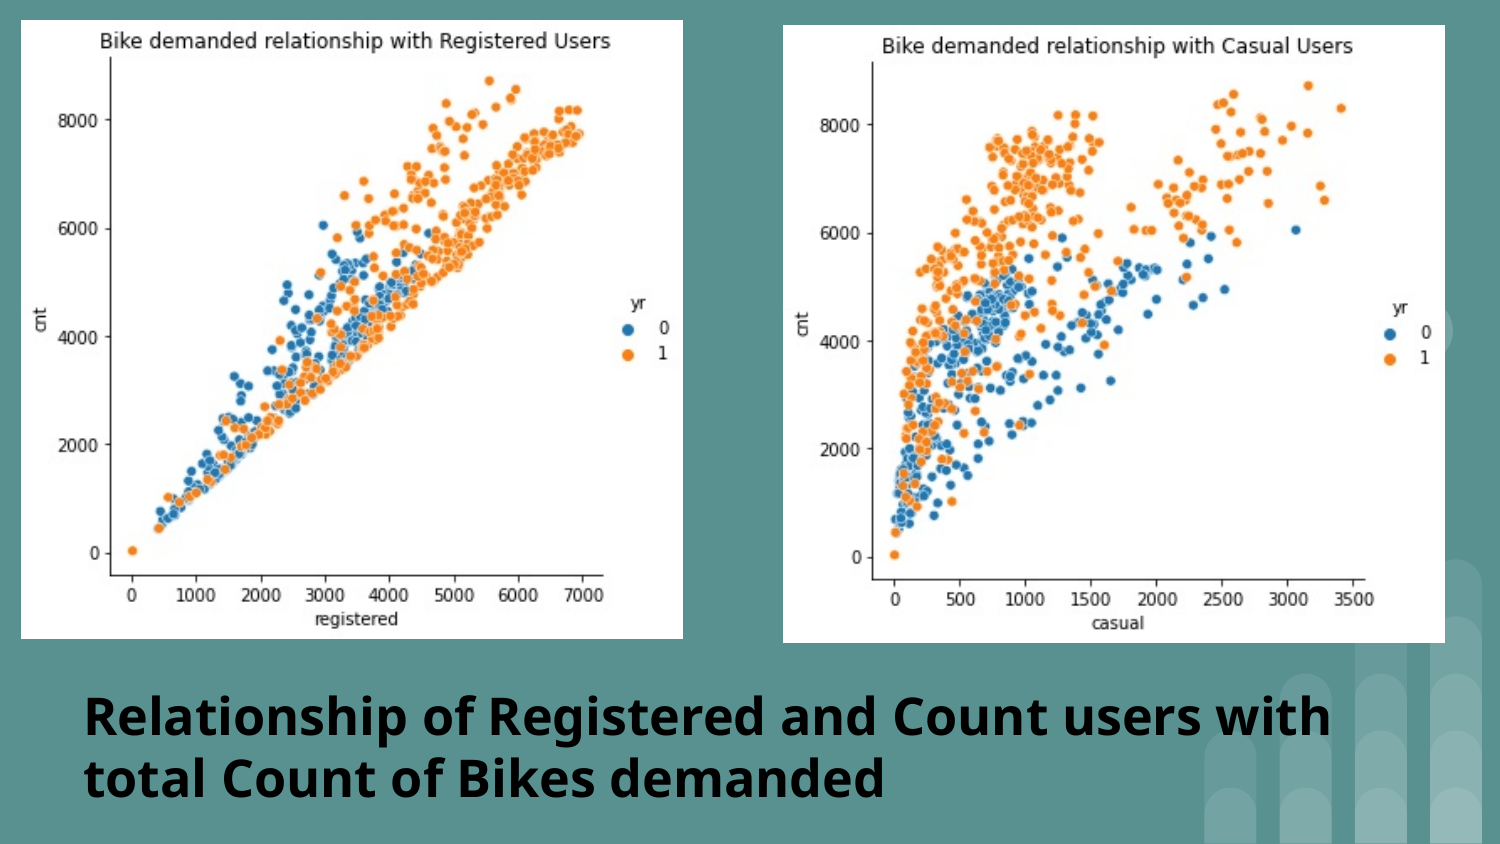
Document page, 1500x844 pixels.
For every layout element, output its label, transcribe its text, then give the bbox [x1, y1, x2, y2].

picture [21, 20, 683, 639]
picture [783, 24, 1445, 643]
title Relationship of Registered and Count users with total Count of Bikes demanded [68, 677, 1432, 815]
